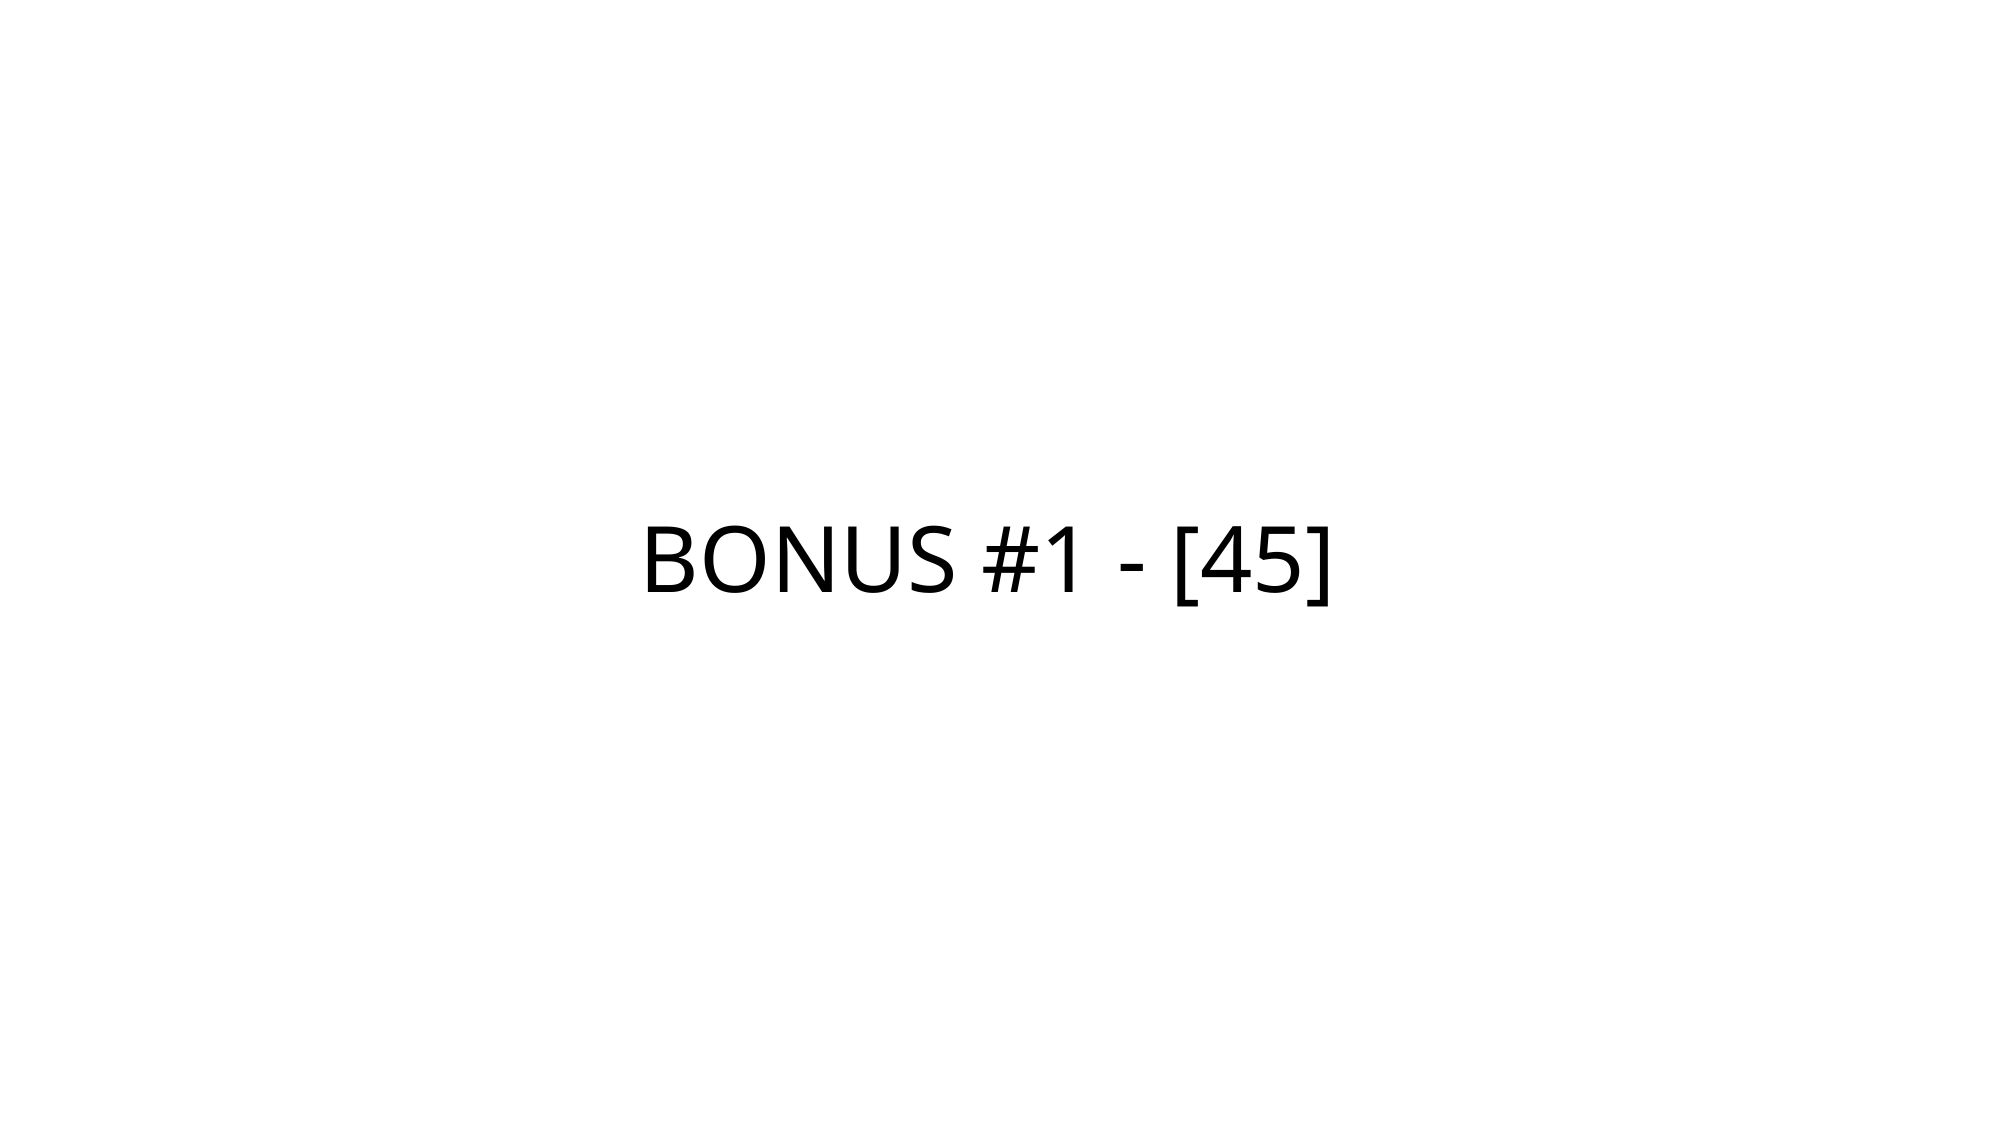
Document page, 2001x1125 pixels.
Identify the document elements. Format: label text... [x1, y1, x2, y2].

title BONUS #1 - [45] [249, 366, 1750, 759]
